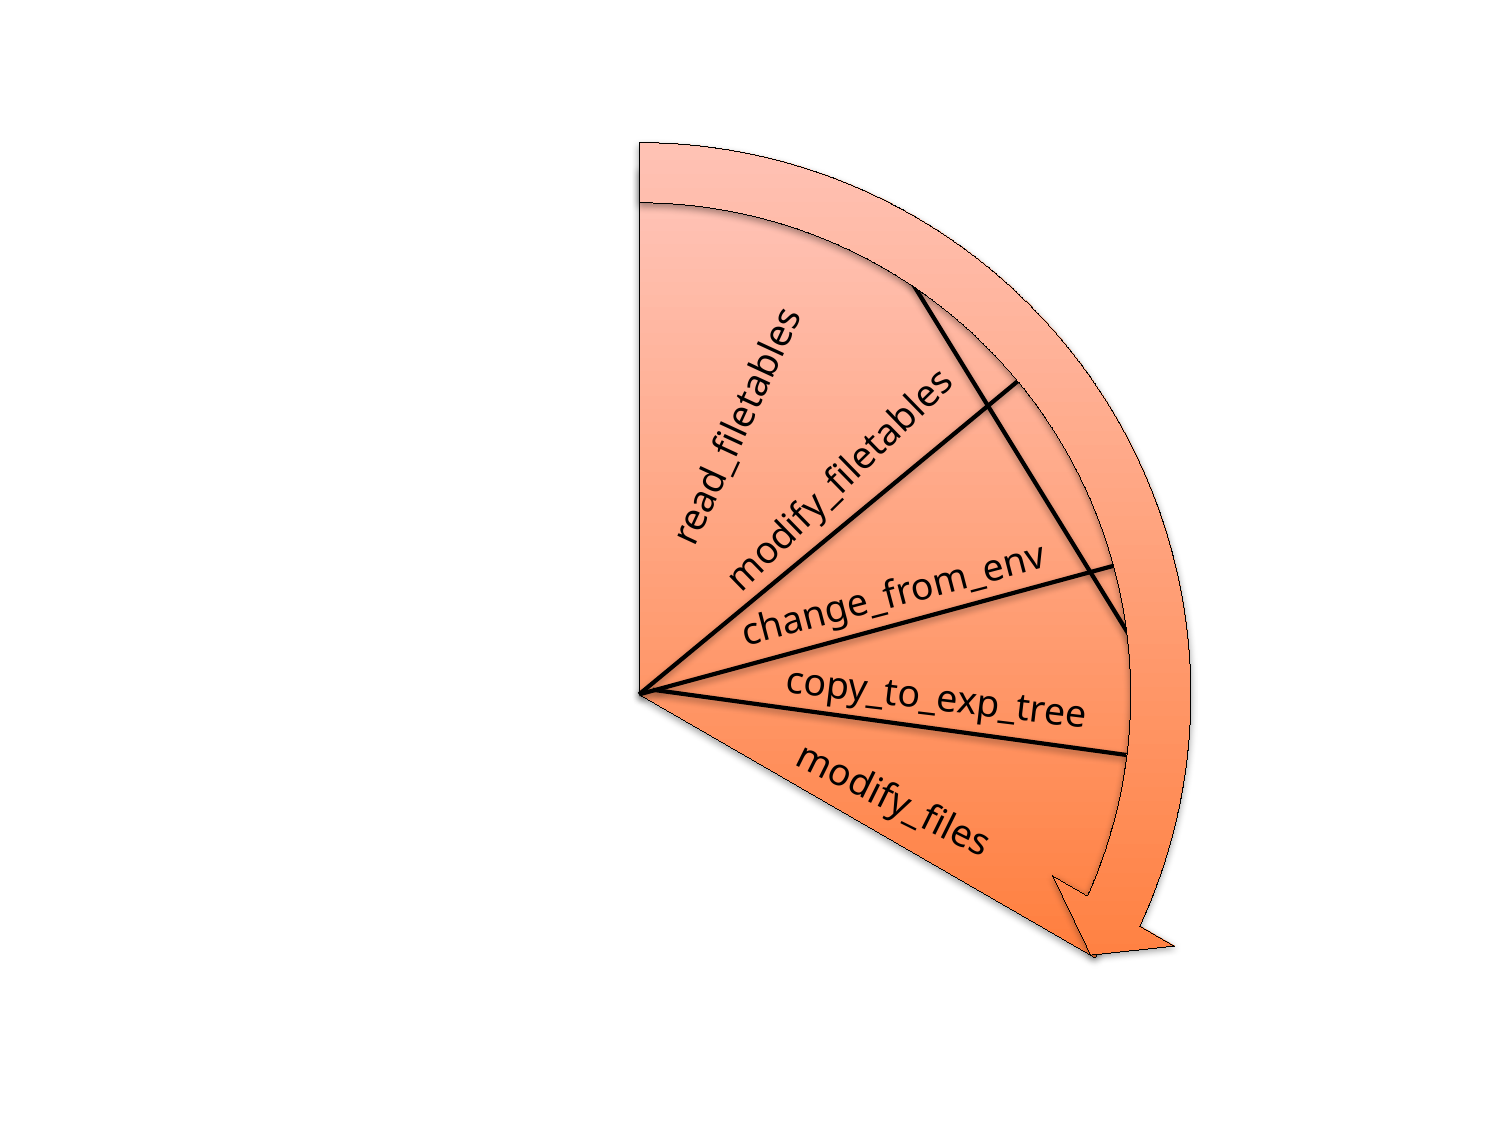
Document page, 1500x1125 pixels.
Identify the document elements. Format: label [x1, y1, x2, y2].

text_box [47, 102, 1232, 1125]
